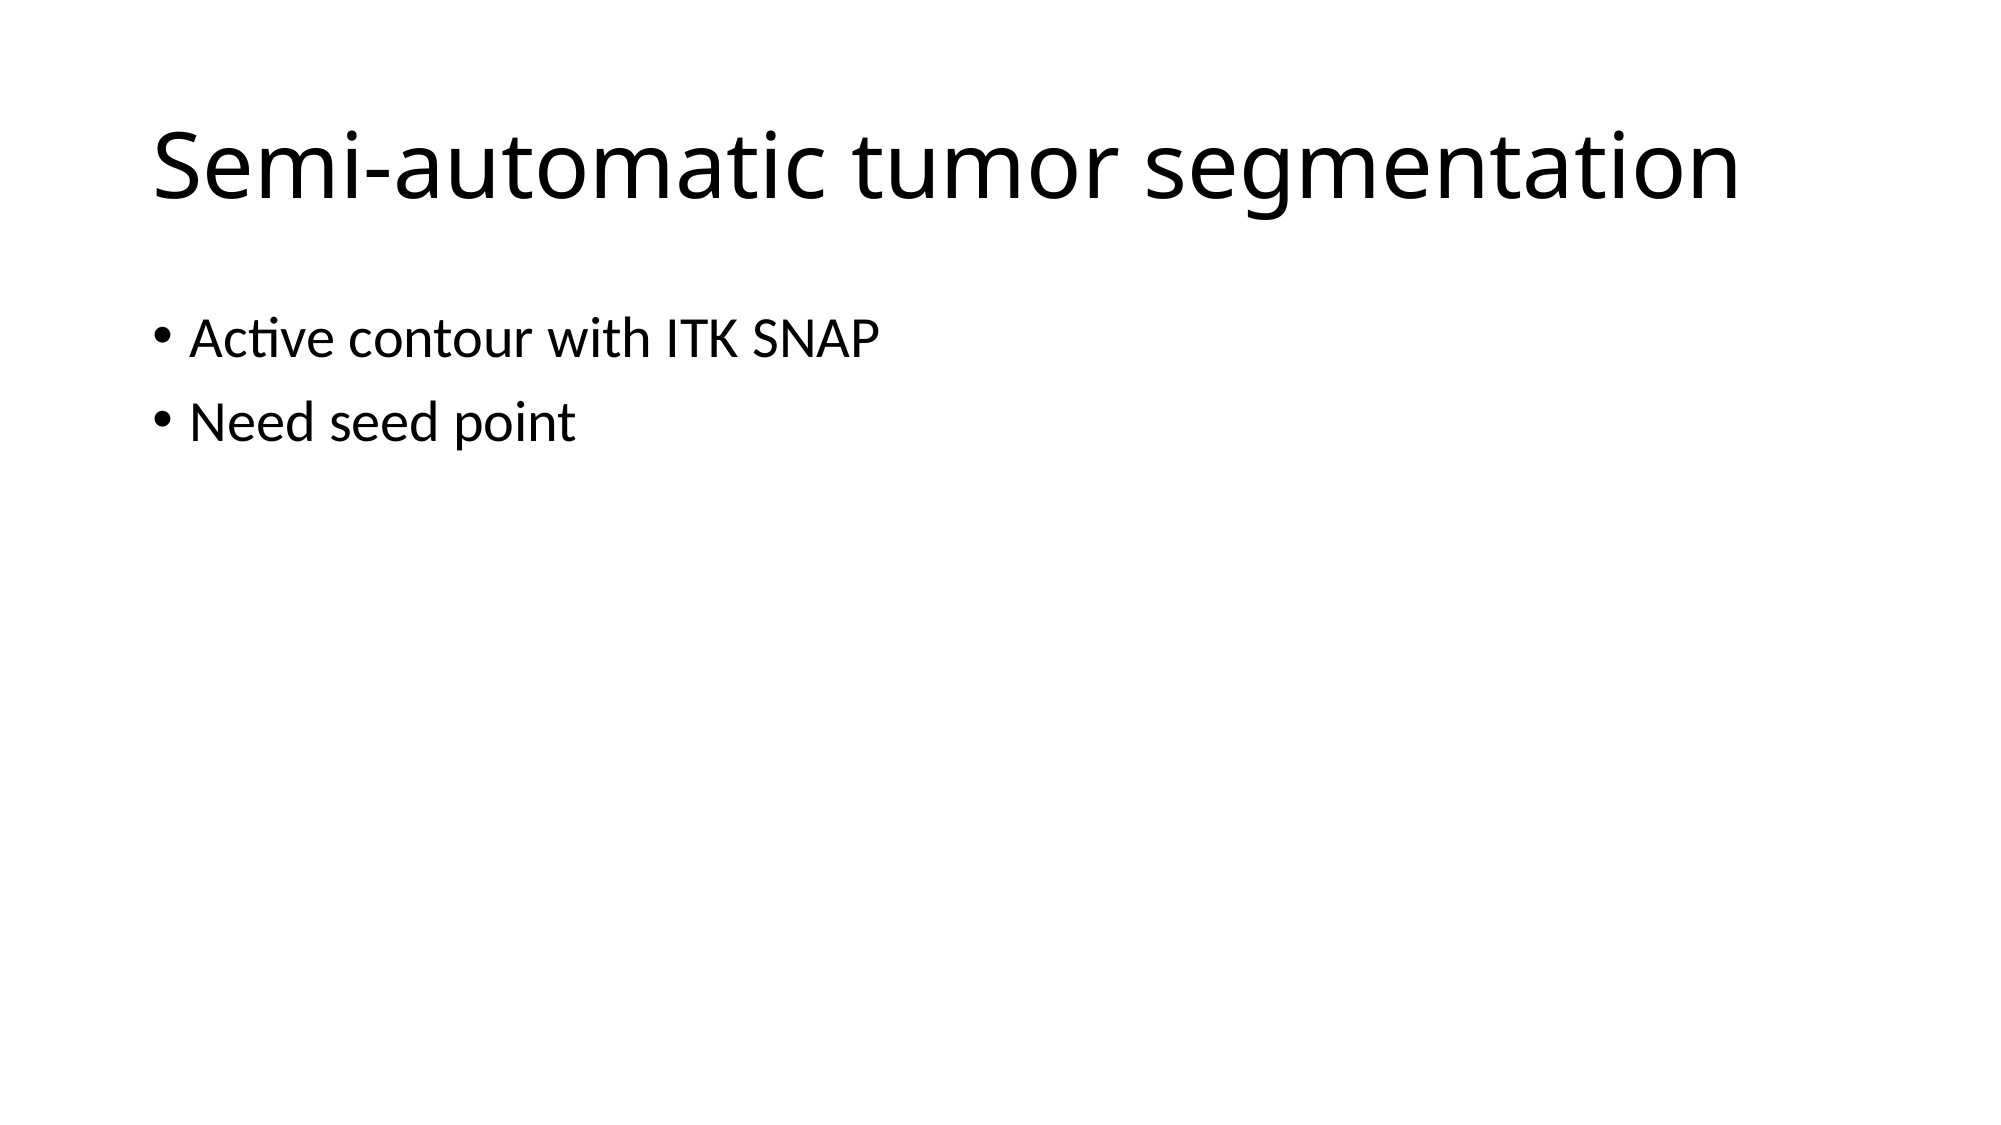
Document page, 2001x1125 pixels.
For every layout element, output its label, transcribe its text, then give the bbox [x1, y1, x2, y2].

title Semi-automatic tumor segmentation [137, 59, 1863, 278]
list Active contour with ITK SNAP Need seed point [137, 299, 1863, 1014]
